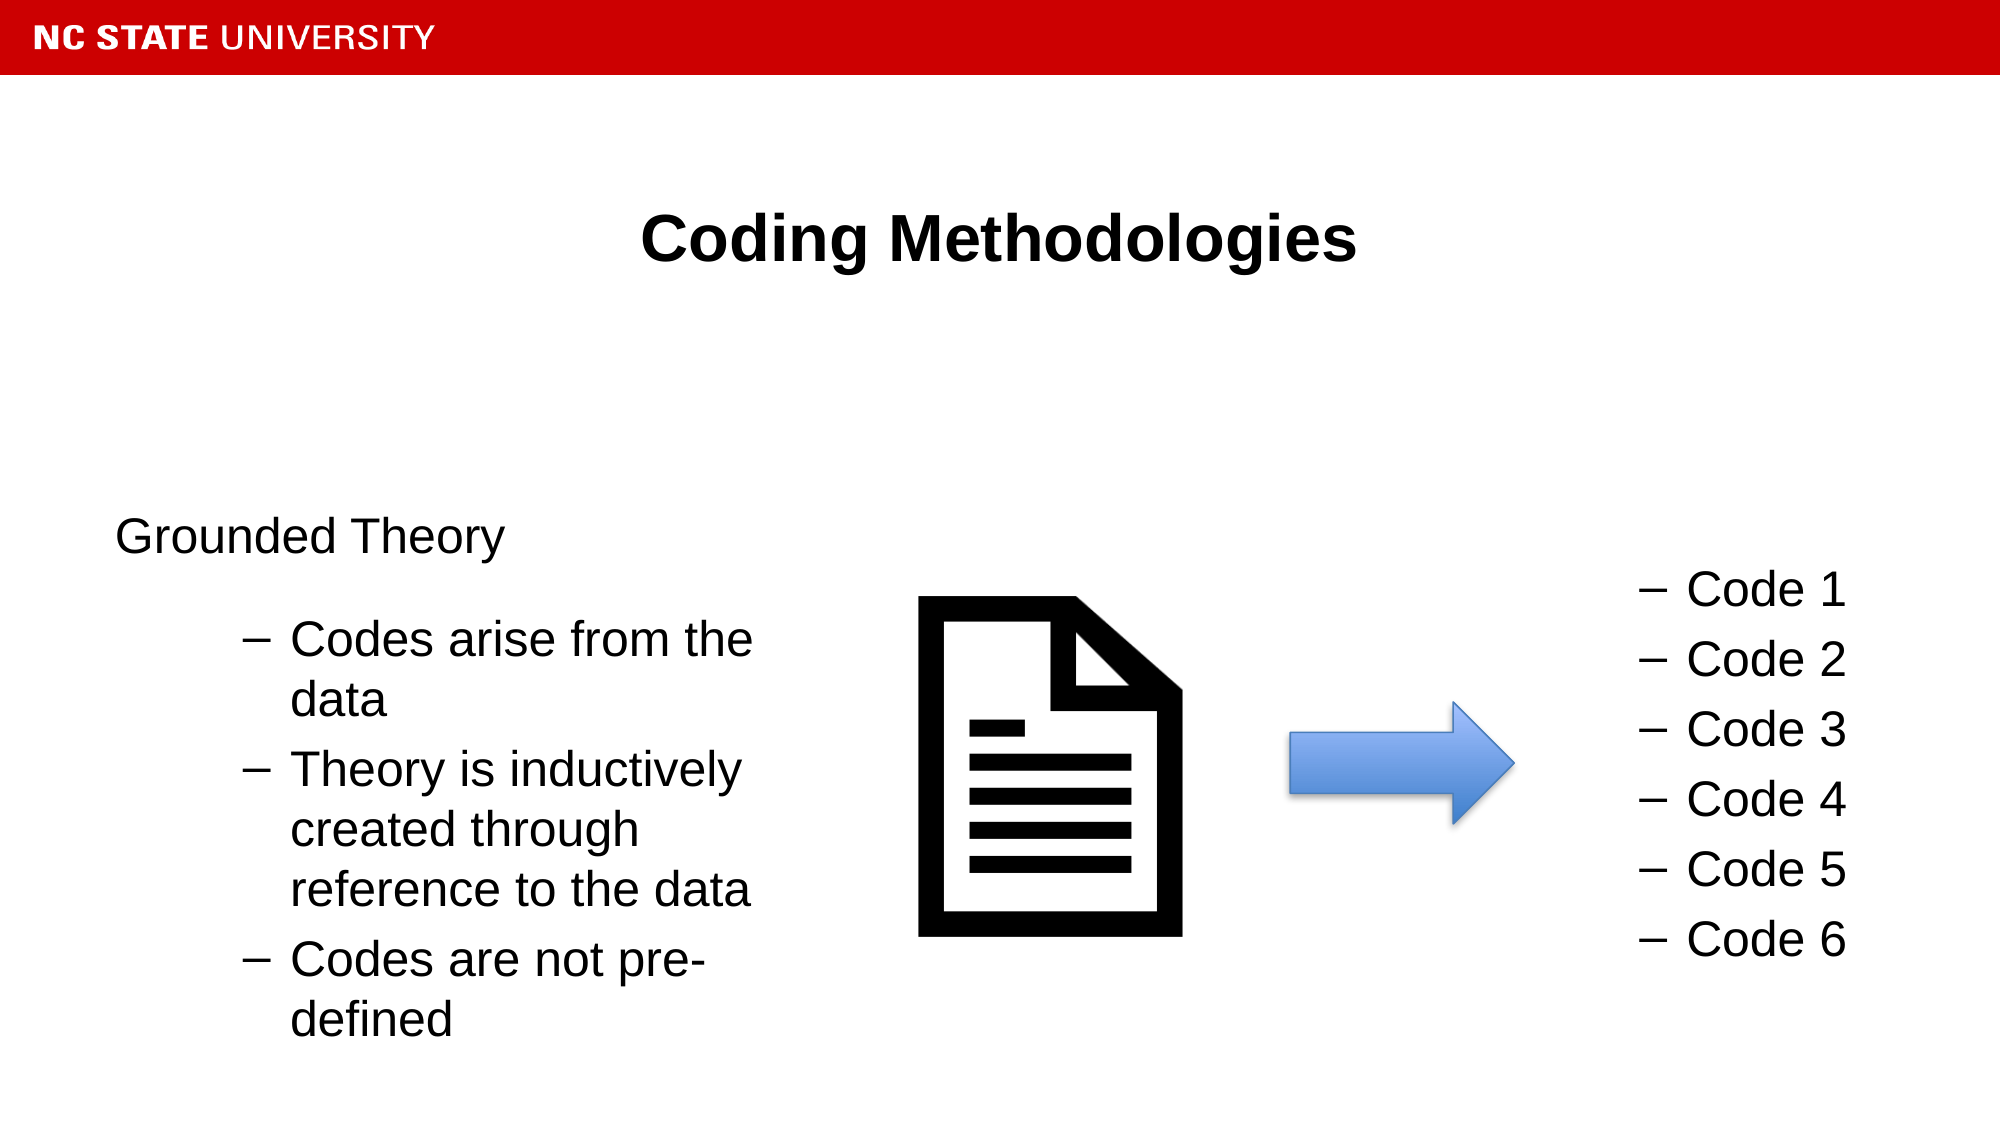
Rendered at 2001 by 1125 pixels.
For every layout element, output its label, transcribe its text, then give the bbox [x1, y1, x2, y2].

title Coding Methodologies [99, 147, 1900, 323]
picture [846, 562, 1256, 972]
list Grounded Theory [99, 495, 588, 602]
picture [0, 0, 2000, 75]
text_box [1289, 701, 1515, 825]
text_box Codes arise from the data Theory is inductively created through reference to the data Codes are not pre-defined [153, 598, 772, 1099]
text_box Code 1 Code 2 Code 3 Code 4 Code 5 Code 6 [1549, 548, 2000, 1049]
